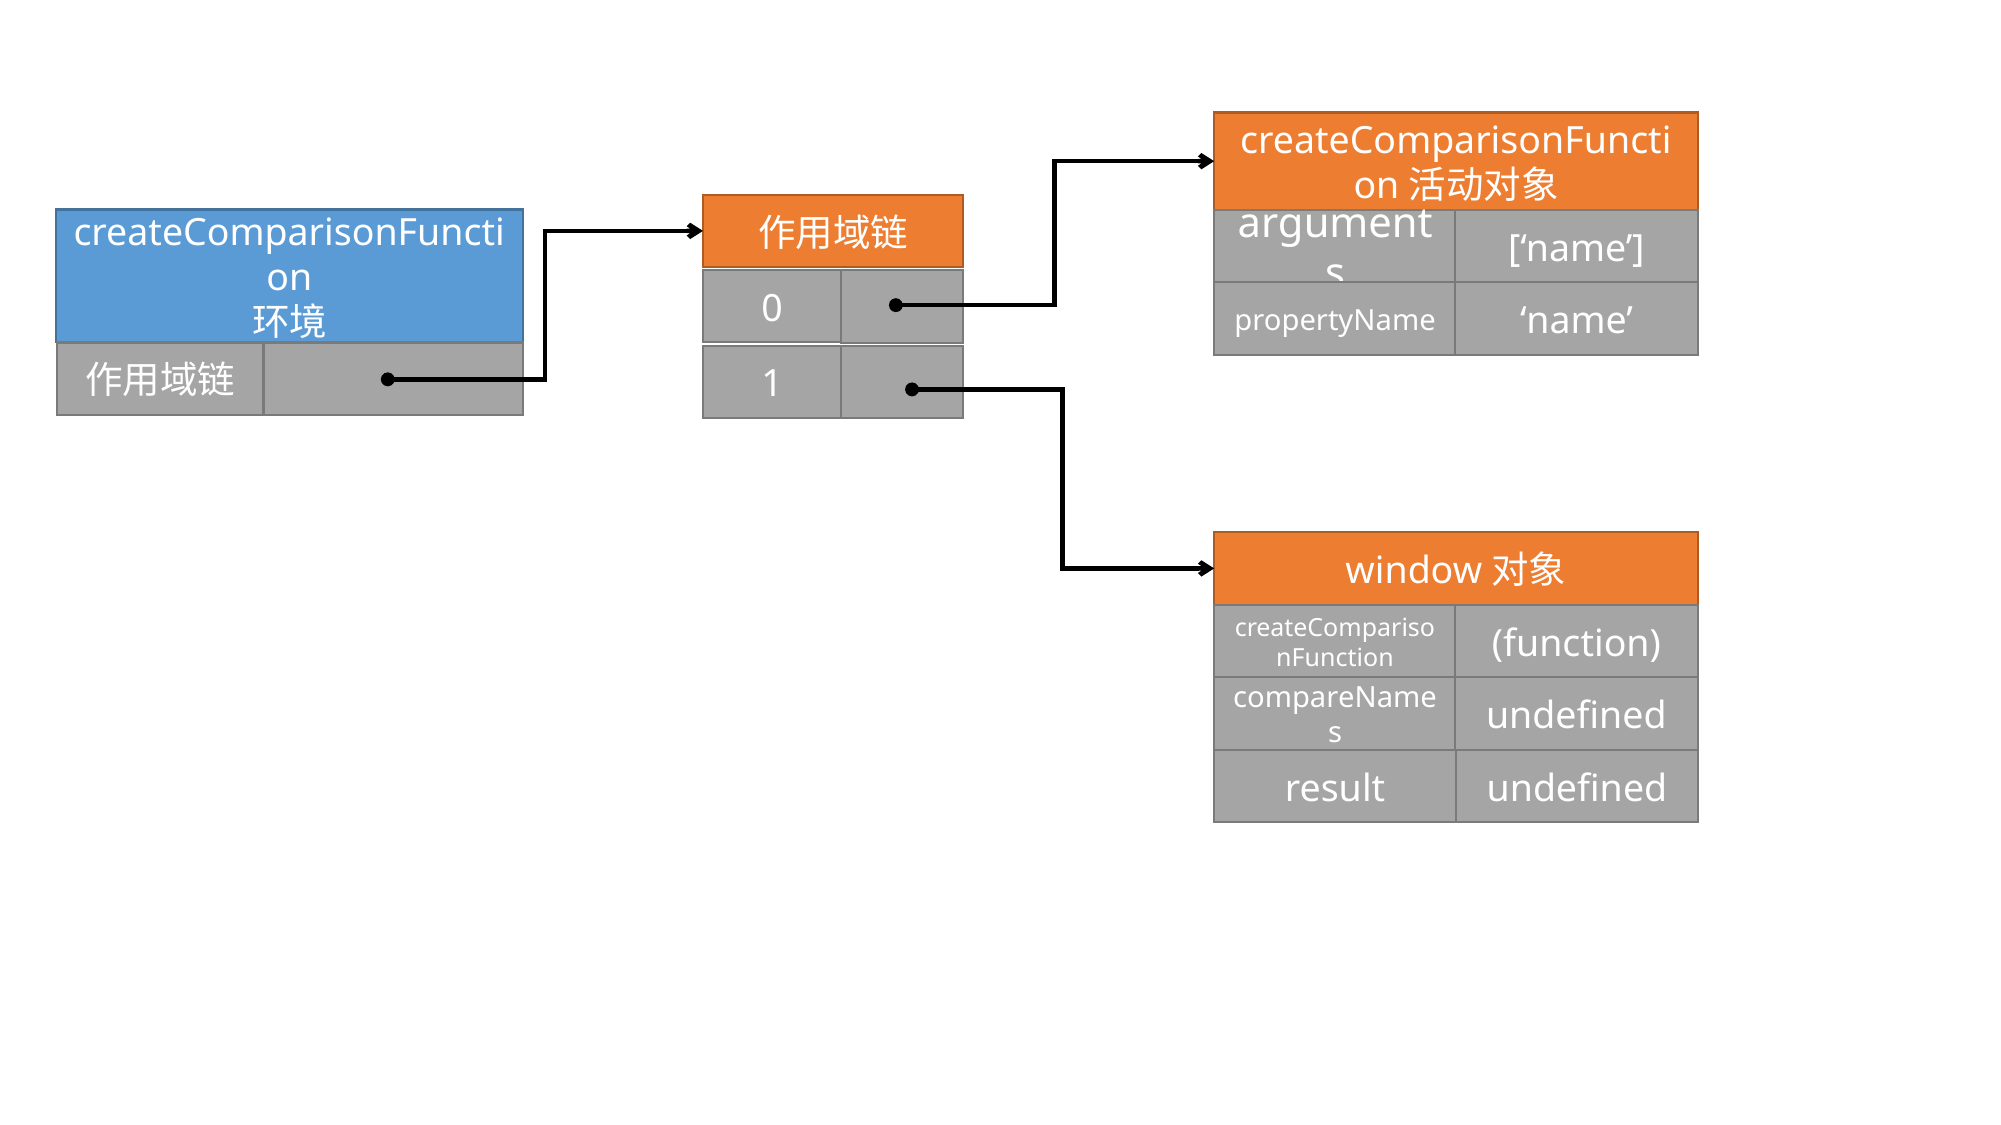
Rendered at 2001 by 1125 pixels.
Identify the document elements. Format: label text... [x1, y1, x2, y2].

text_box arguments [1215, 209, 1454, 281]
text_box [840, 269, 964, 344]
text_box createComparisonFunction [1213, 604, 1454, 676]
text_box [911, 389, 1215, 569]
text_box 作用域链 [56, 341, 263, 416]
text_box [‘name’] [1454, 209, 1699, 281]
text_box 作用域链 [702, 194, 895, 268]
text_box 0 [703, 269, 840, 343]
text_box window对象 [1213, 531, 1699, 604]
text_box createComparisonFunction 环境 [55, 208, 524, 343]
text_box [895, 161, 1215, 306]
text_box result [1213, 749, 1455, 823]
text_box undefined [1455, 749, 1699, 823]
text_box [263, 341, 524, 416]
text_box [840, 345, 964, 419]
text_box undefined [1454, 676, 1699, 749]
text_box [387, 230, 703, 380]
text_box compareNames [1213, 676, 1454, 749]
text_box createComparisonFunction活动对象 [1213, 111, 1699, 209]
text_box propertyName [1213, 281, 1454, 356]
text_box (function) [1454, 604, 1699, 676]
text_box ‘name’ [1454, 281, 1699, 356]
text_box 1 [702, 345, 840, 419]
